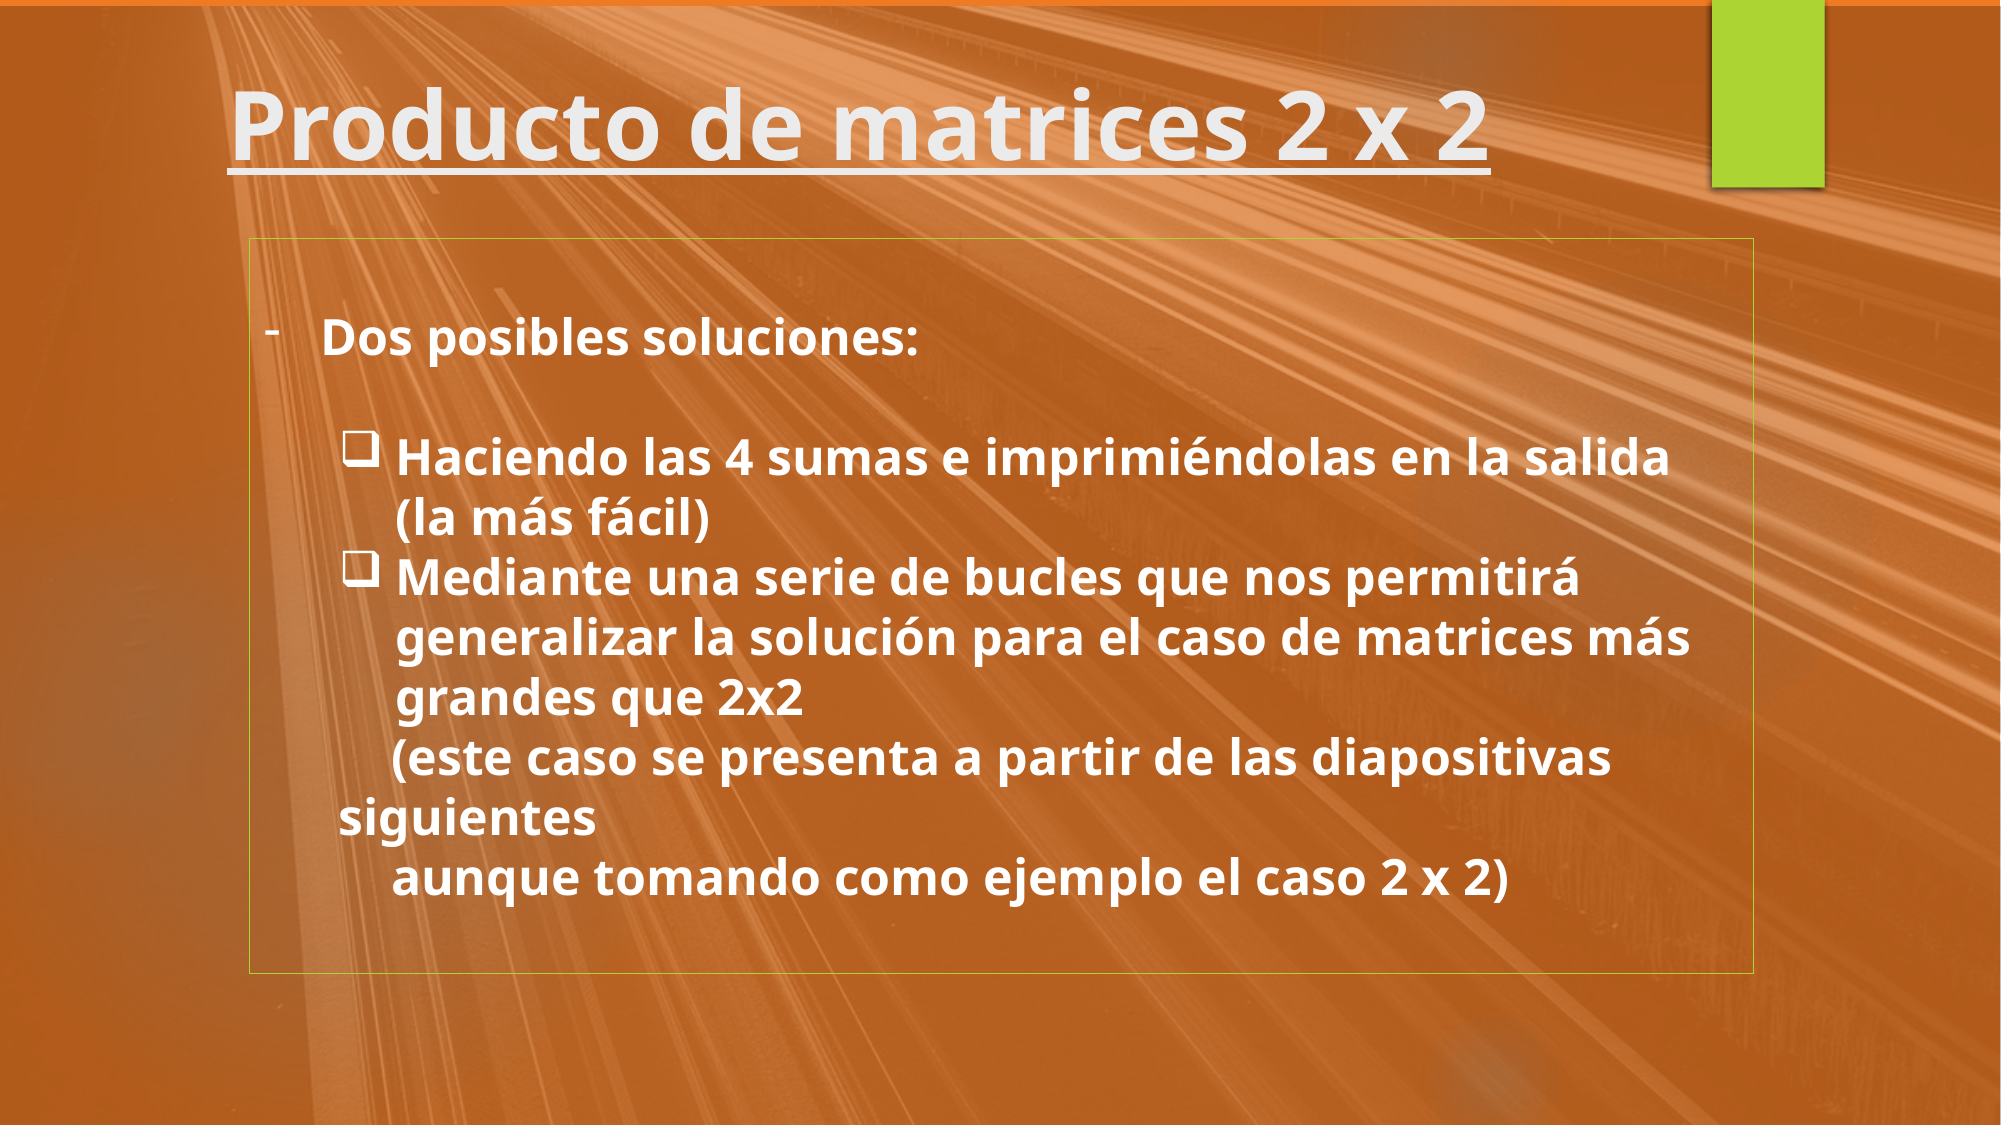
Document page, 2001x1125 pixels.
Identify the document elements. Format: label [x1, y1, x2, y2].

text_box [1711, 0, 1825, 5]
picture [0, 0, 2000, 1125]
